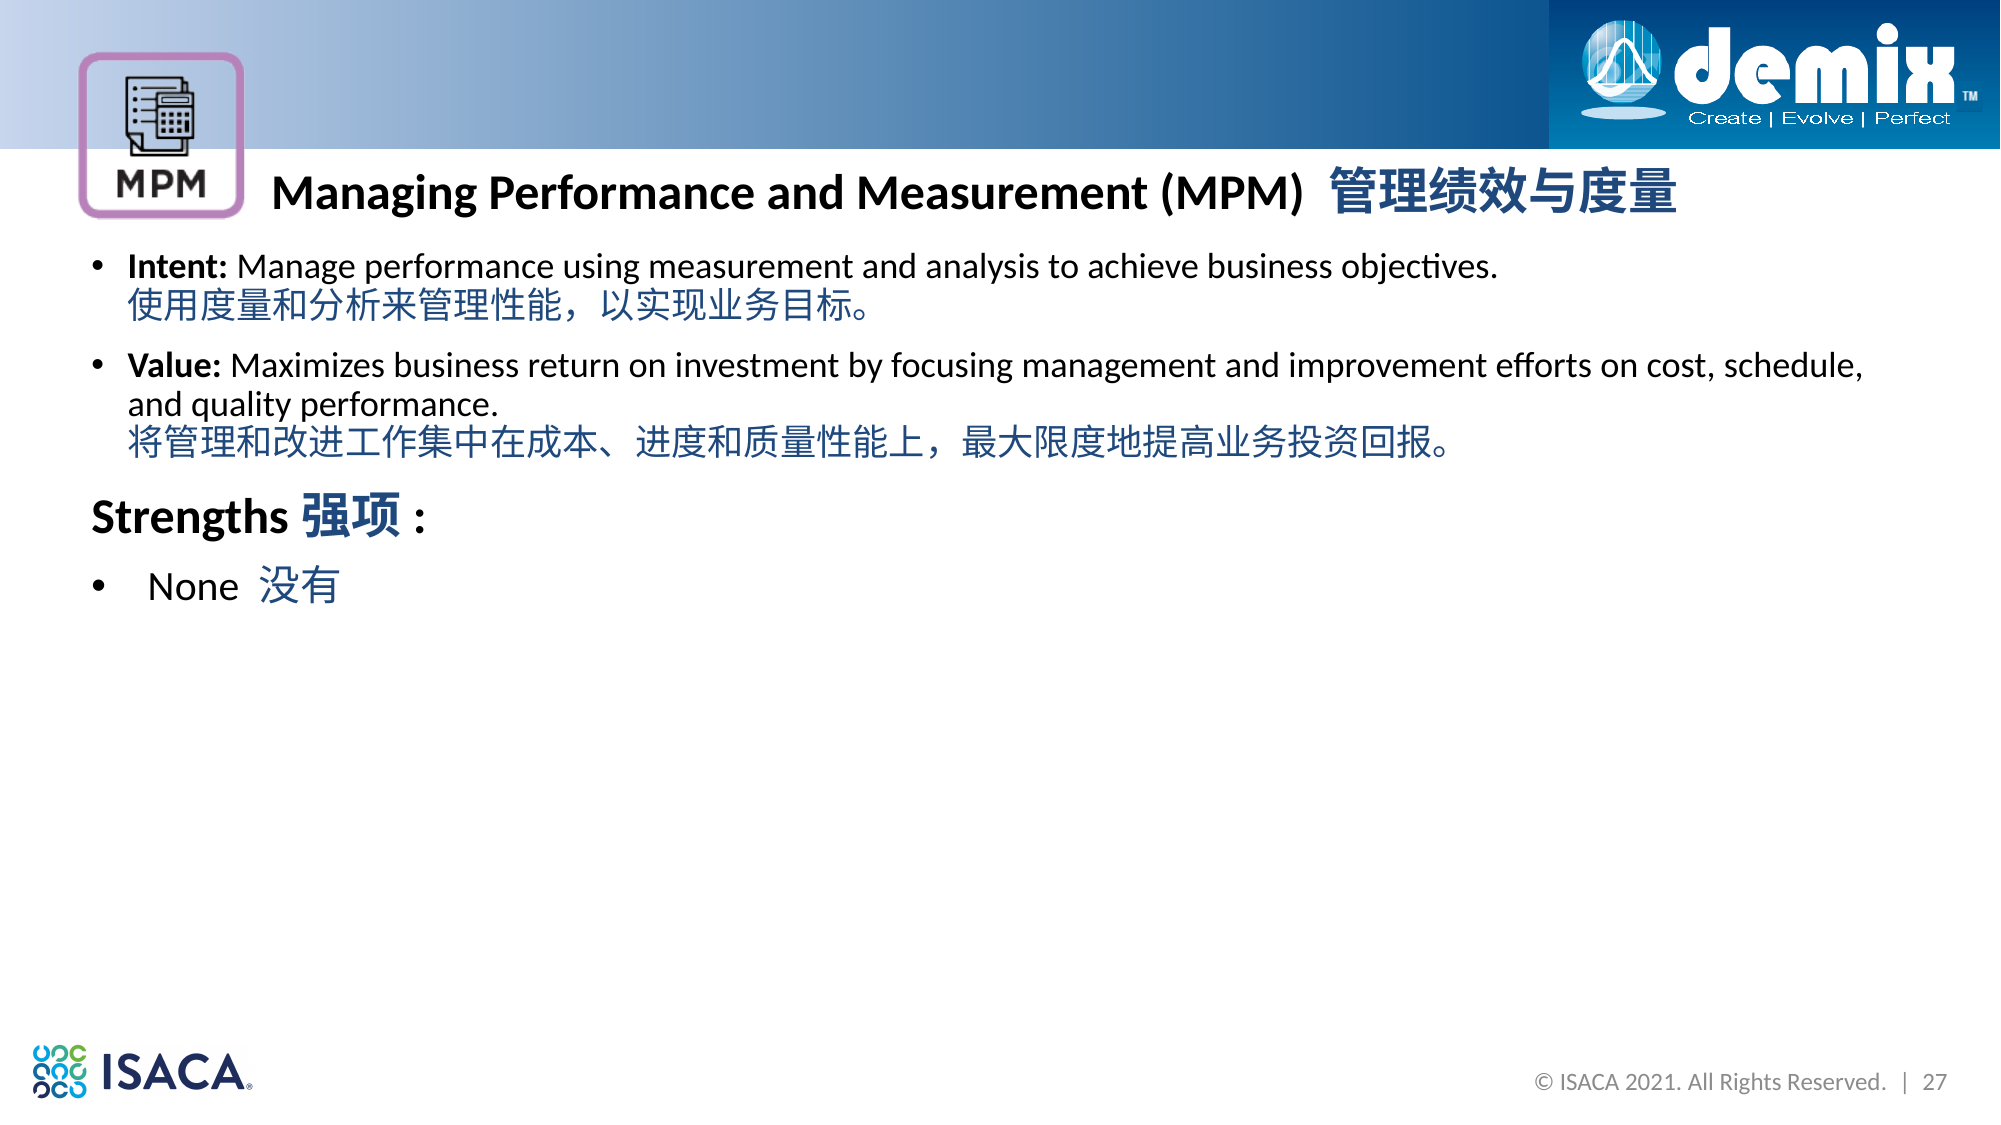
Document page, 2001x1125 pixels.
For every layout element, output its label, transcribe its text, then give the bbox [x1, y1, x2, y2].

picture [1582, 106, 1665, 119]
picture [29, 1043, 255, 1103]
list Strengths强项: None 没有 [76, 482, 1925, 991]
text_box Intent: Manage performance using measurement and analysis to achieve business objectives. 使用度量和分析来管理性能，以实现业务目标。 Value: Maximizes business return on investment by focusing management and improvement efforts on cost, schedule, and quality performance. 将管理和改进工作集中在成本、进度和质量性能上，最大限度地提高业务投资回报。 [76, 239, 1925, 473]
picture [1549, 0, 2000, 111]
title Managing Performance and Measurement (MPM) 管理绩效与度量 [255, 148, 1900, 238]
picture [50, 50, 273, 220]
